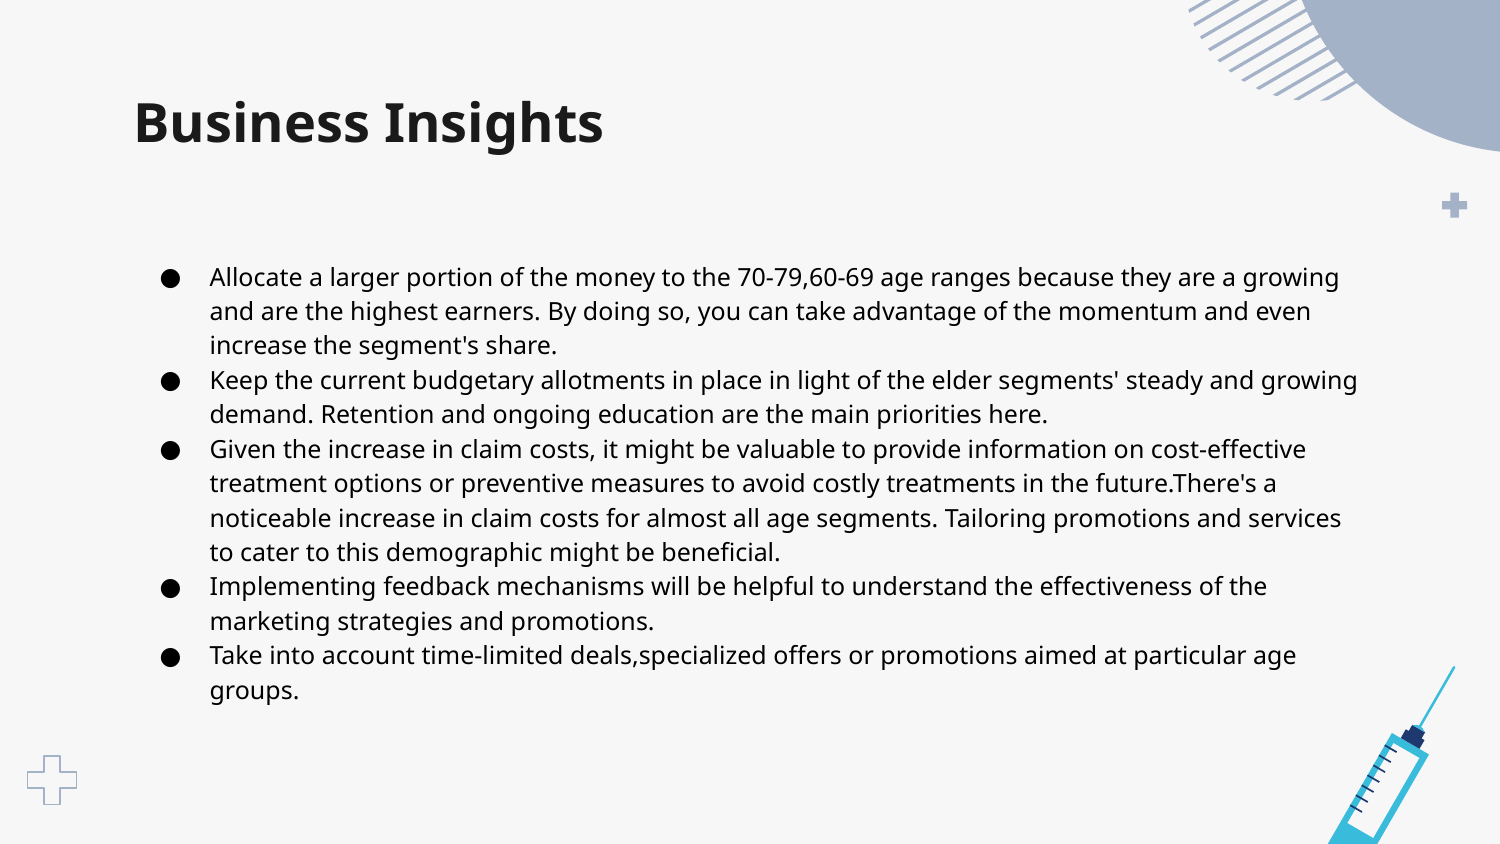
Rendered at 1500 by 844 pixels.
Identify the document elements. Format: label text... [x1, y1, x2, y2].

title Business Insights [118, 72, 1382, 167]
text_box Allocate a larger portion of the money to the 70-79,60-69 age ranges because they are a growing and are the highest earners. By doing so, you can take advantage of the momentum and even increase the segment's share. Keep the current budgetary allotments in place in light of the elder segments' steady and growing demand. Retention and ongoing education are the main priorities here. Given the increase in claim costs, it might be valuable to provide information on cost-effective treatment options or preventive measures to avoid costly treatments in the future.There's a noticeable increase in claim costs for almost all age segments. Tailoring promotions and services to cater to this demographic might be beneficial. Implementing feedback mechanisms will be helpful to understand the effectiveness of the marketing strategies and promotions. Take into account time-limited deals,specialized offers or promotions aimed at particular age groups. [119, 241, 1381, 712]
